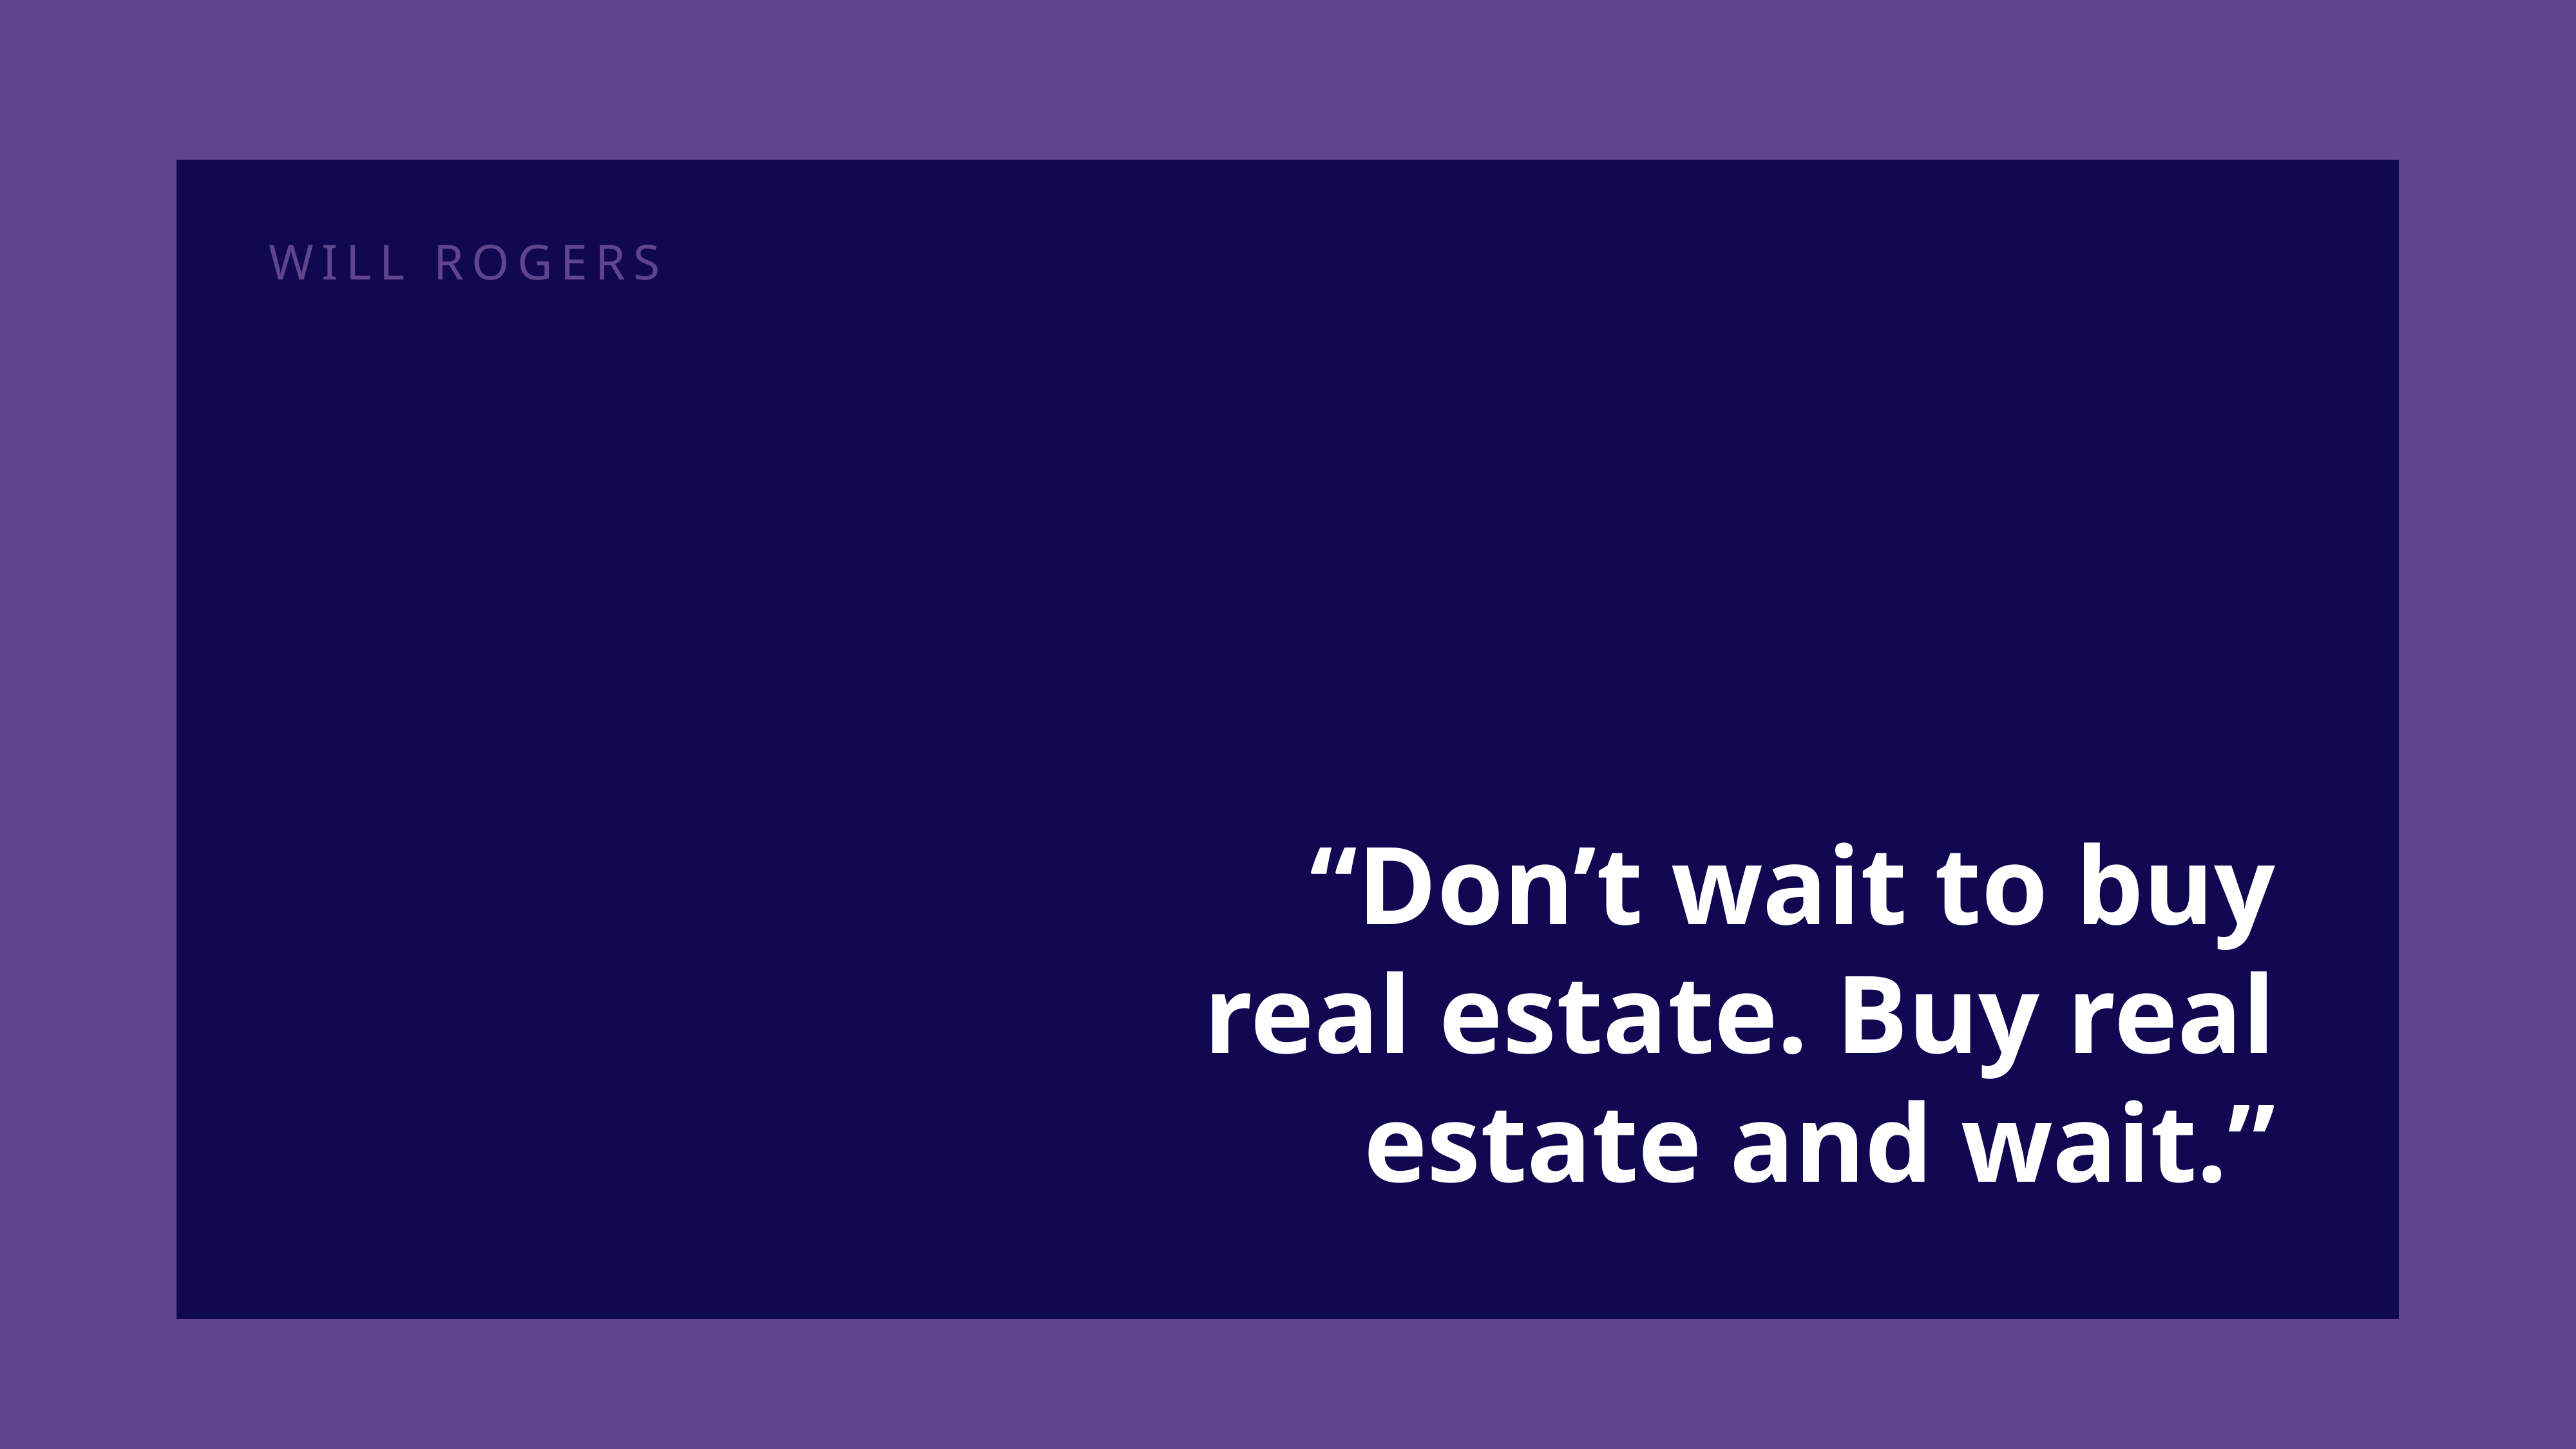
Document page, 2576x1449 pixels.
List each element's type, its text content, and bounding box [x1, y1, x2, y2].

text_box WILL ROGERS [260, 226, 671, 294]
text_box [176, 159, 2399, 1320]
text_box “Don’t wait to buy real estate. Buy real estate and wait.” [1145, 812, 2285, 1209]
text_box [0, 0, 2576, 1449]
